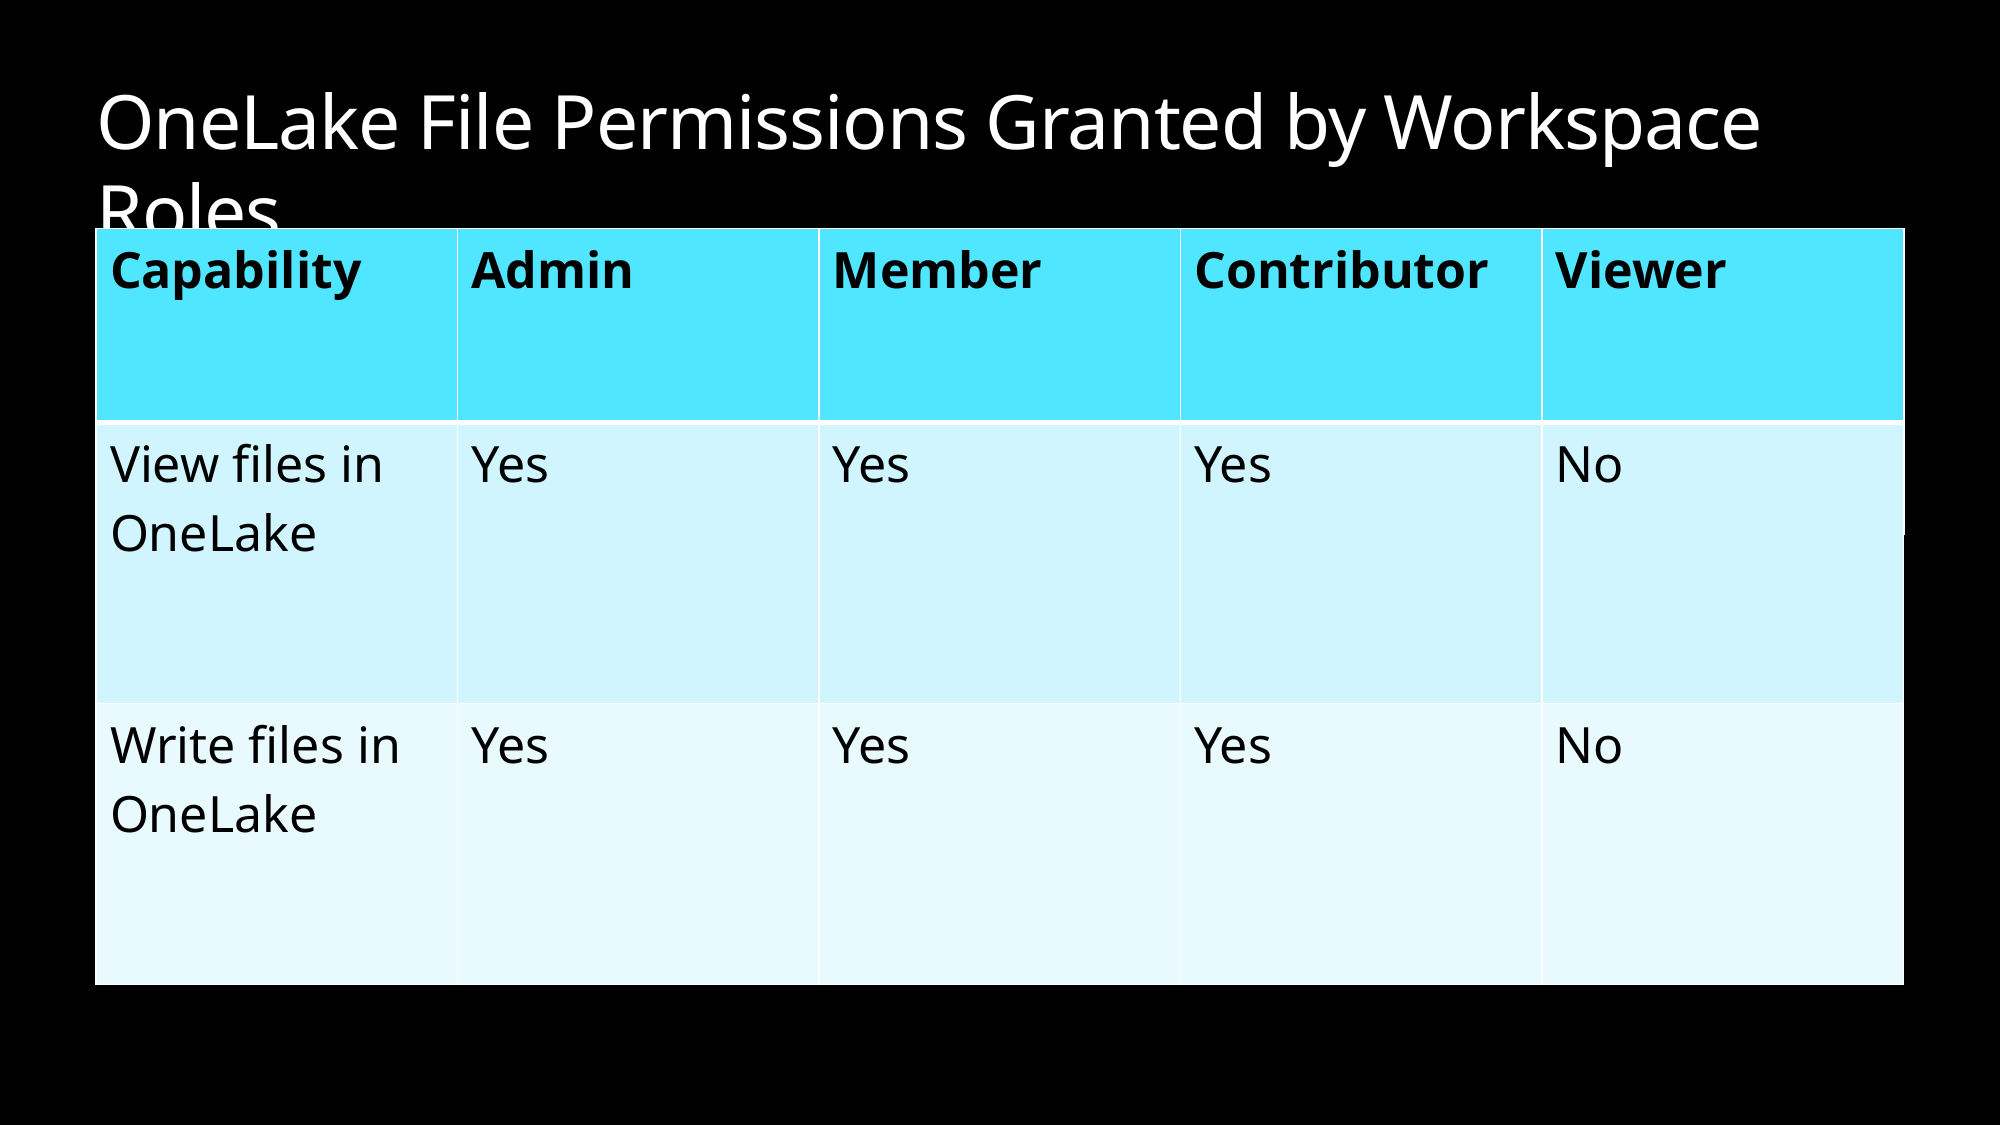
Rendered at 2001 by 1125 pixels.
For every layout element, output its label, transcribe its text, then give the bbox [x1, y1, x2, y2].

table_header Viewer [1543, 229, 1903, 420]
table_cell View files in OneLake [97, 425, 457, 703]
table_cell Write files in OneLake [97, 704, 457, 984]
table_cell Yes [820, 704, 1180, 984]
table_cell Yes [458, 704, 818, 984]
table_header Admin [458, 229, 818, 420]
table_header Member [820, 229, 1180, 420]
title OneLake File Permissions Granted by Workspace Roles [96, 75, 1904, 166]
table_cell Yes [458, 425, 818, 703]
table_header Contributor [1181, 229, 1541, 420]
table_cell No [1543, 425, 1903, 703]
table_header Capability [97, 229, 457, 420]
table_cell Yes [1181, 425, 1541, 703]
table_cell Yes [820, 425, 1180, 703]
table_cell Yes [1181, 704, 1541, 984]
table_cell No [1543, 704, 1903, 984]
